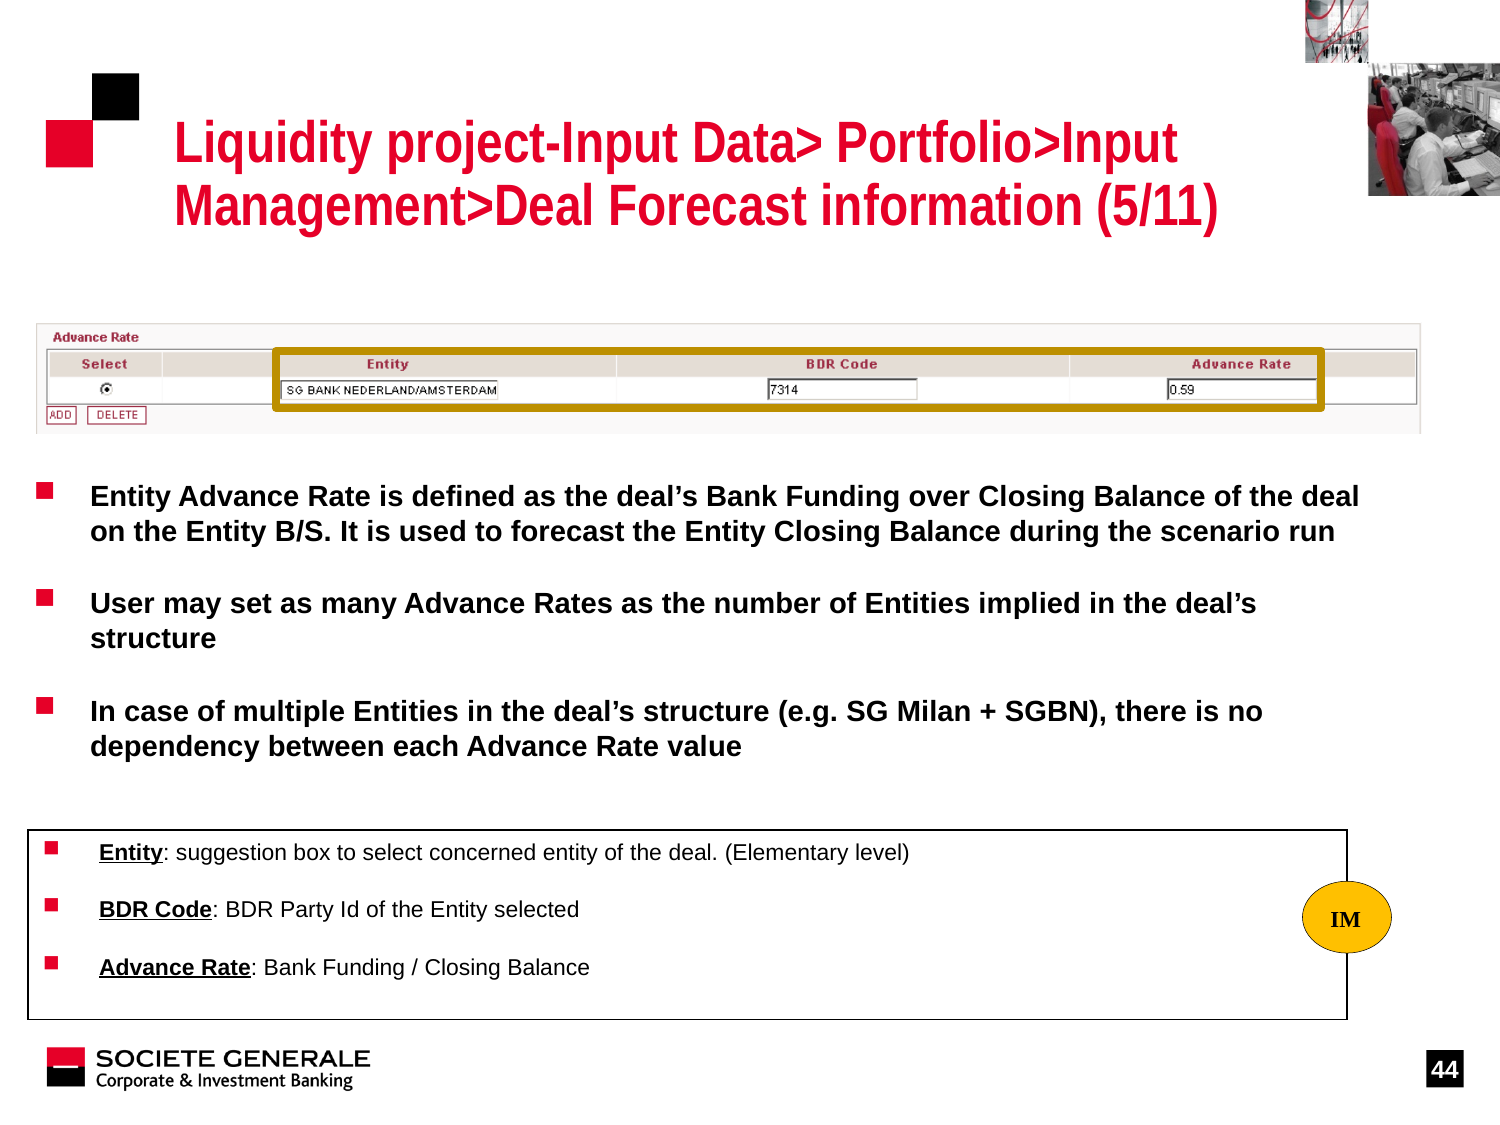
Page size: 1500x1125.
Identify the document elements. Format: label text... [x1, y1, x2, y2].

picture [45, 1046, 372, 1092]
text_box Entity: suggestion box to select concerned entity of the deal. (Elementary level) BDR Code: BDR Party Id of the Entity selected Advance Rate: Bank Funding / Closing Balance [28, 830, 1347, 1020]
title Liquidity project-Input Data> Portfolio>Input Management>Deal Forecast information (5/11) [159, 104, 1353, 235]
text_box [1302, 881, 1392, 954]
slide_number 44 [1426, 1049, 1465, 1088]
picture [1305, 0, 1500, 196]
list Entity Advance Rate is defined as the deal’s Bank Funding over Closing Balance of the deal on the Entity B/S. It is used to forecast the Entity Closing Balance during the scenario run User may set as many Advance Rates as the number of Entities implied in the deal’s structure In case of multiple Entities in the deal’s structure (e.g. SG Milan + SGBN), there is no dependency between each Advance Rate value [18, 469, 1377, 794]
picture [36, 322, 1422, 435]
